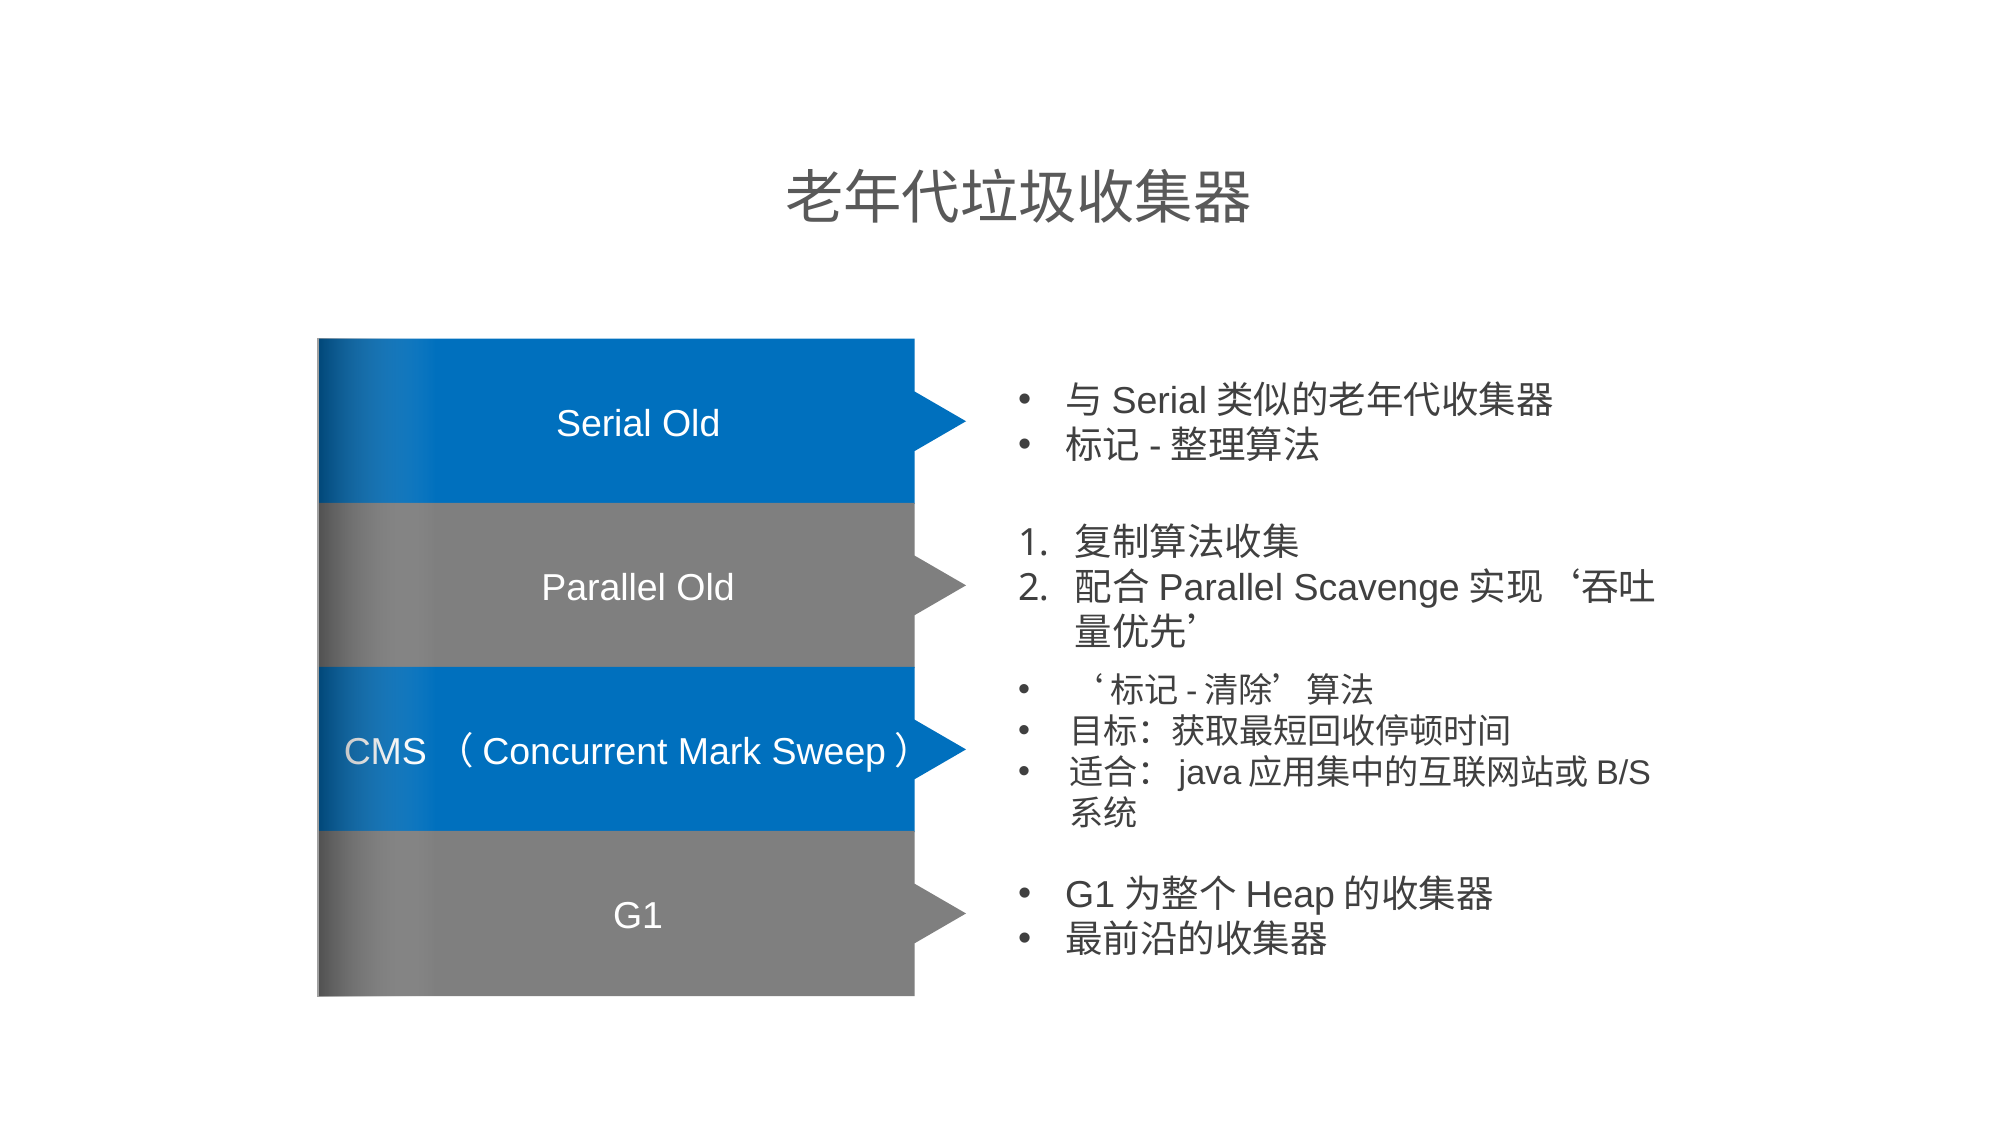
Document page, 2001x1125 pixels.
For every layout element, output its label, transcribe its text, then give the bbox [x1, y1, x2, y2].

text_box 老年代垃圾收集器 [396, 123, 1640, 266]
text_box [319, 830, 1683, 997]
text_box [319, 502, 1683, 666]
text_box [319, 666, 1683, 830]
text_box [319, 338, 1683, 502]
